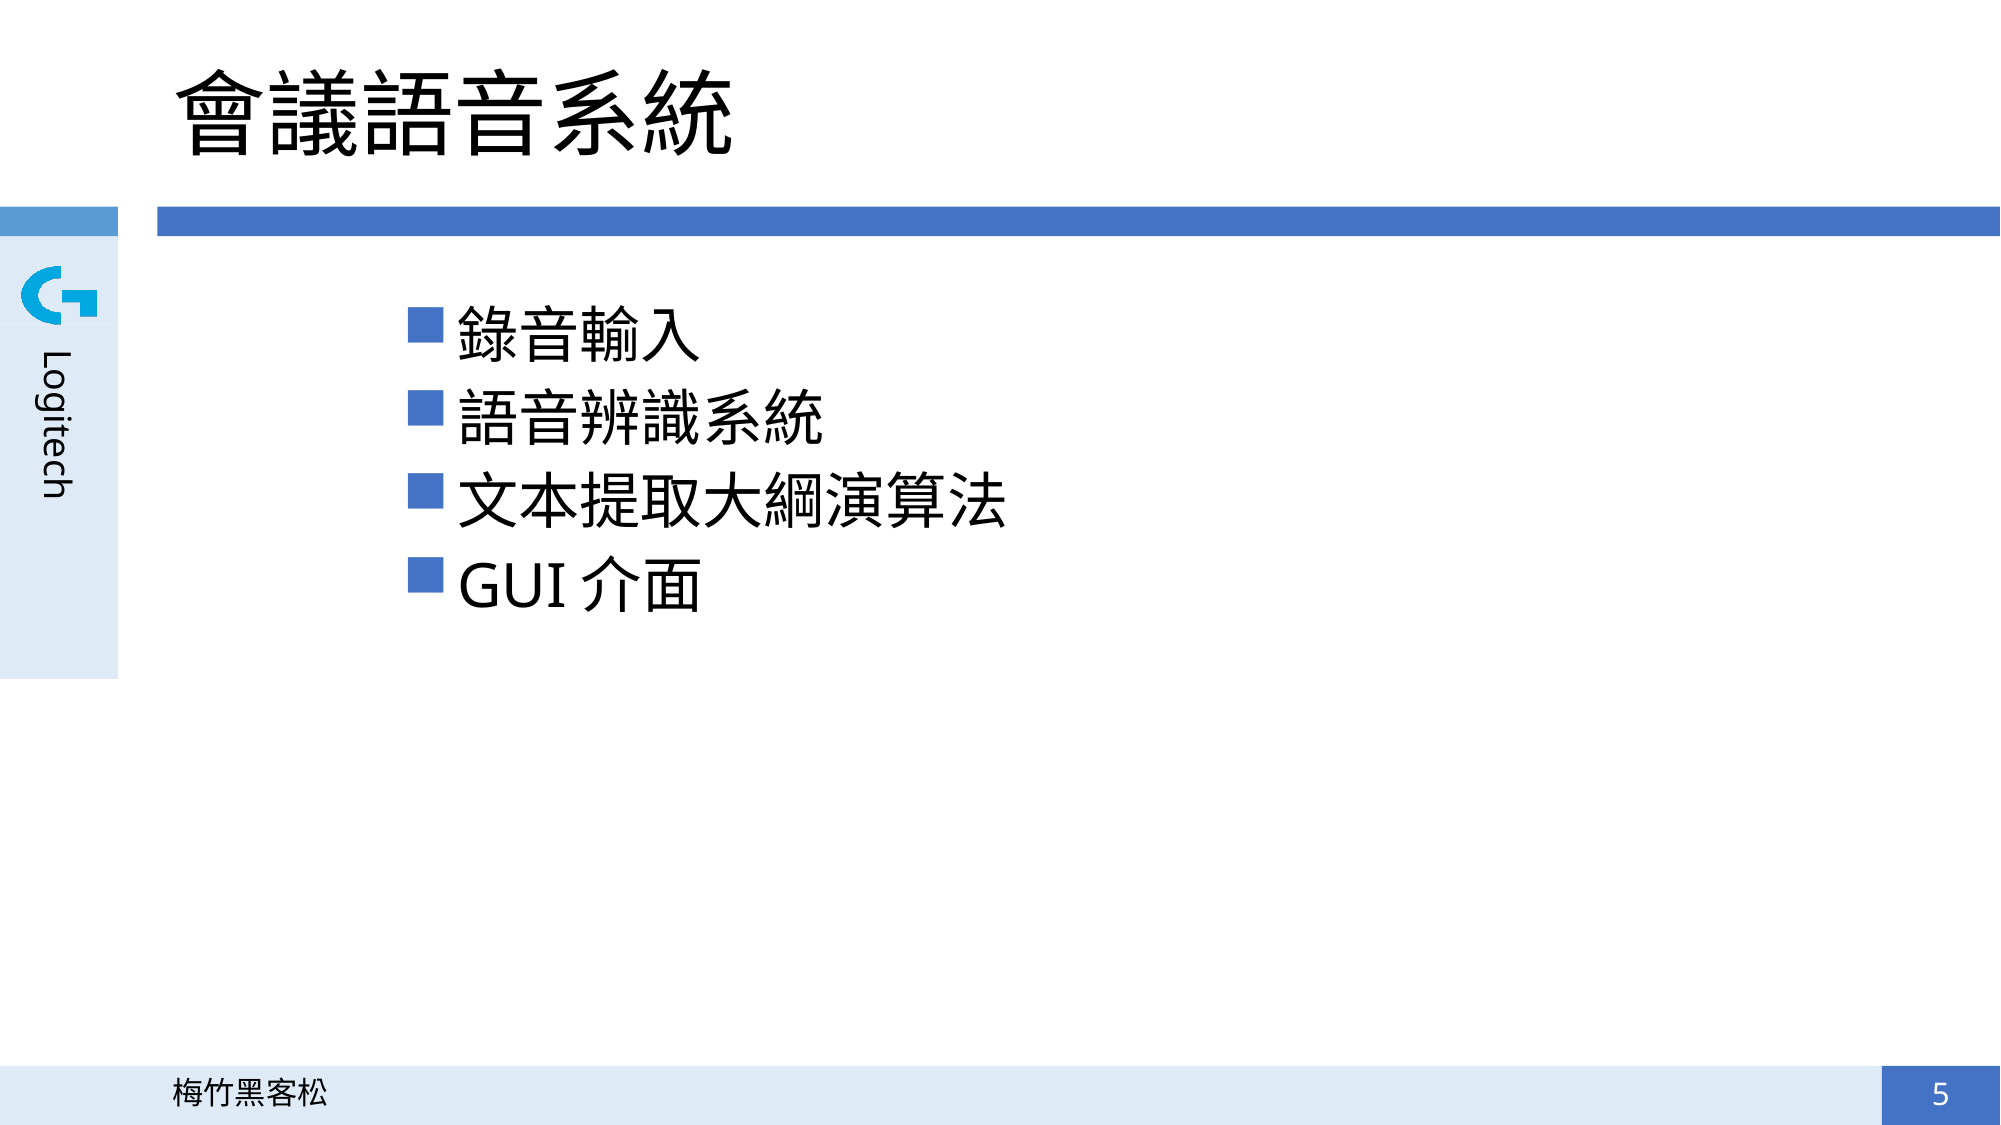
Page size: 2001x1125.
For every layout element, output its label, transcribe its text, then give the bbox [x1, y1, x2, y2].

list 錄音輸入 語音辨識系統 文本提取大綱演算法 GUI介面 [387, 288, 1285, 630]
title 會議語音系統 [157, 29, 1882, 207]
footer 梅竹黑客松 [157, 1066, 1881, 1125]
picture [39, 265, 99, 325]
slide_number 5 [1881, 1065, 2000, 1125]
picture [19, 265, 53, 325]
